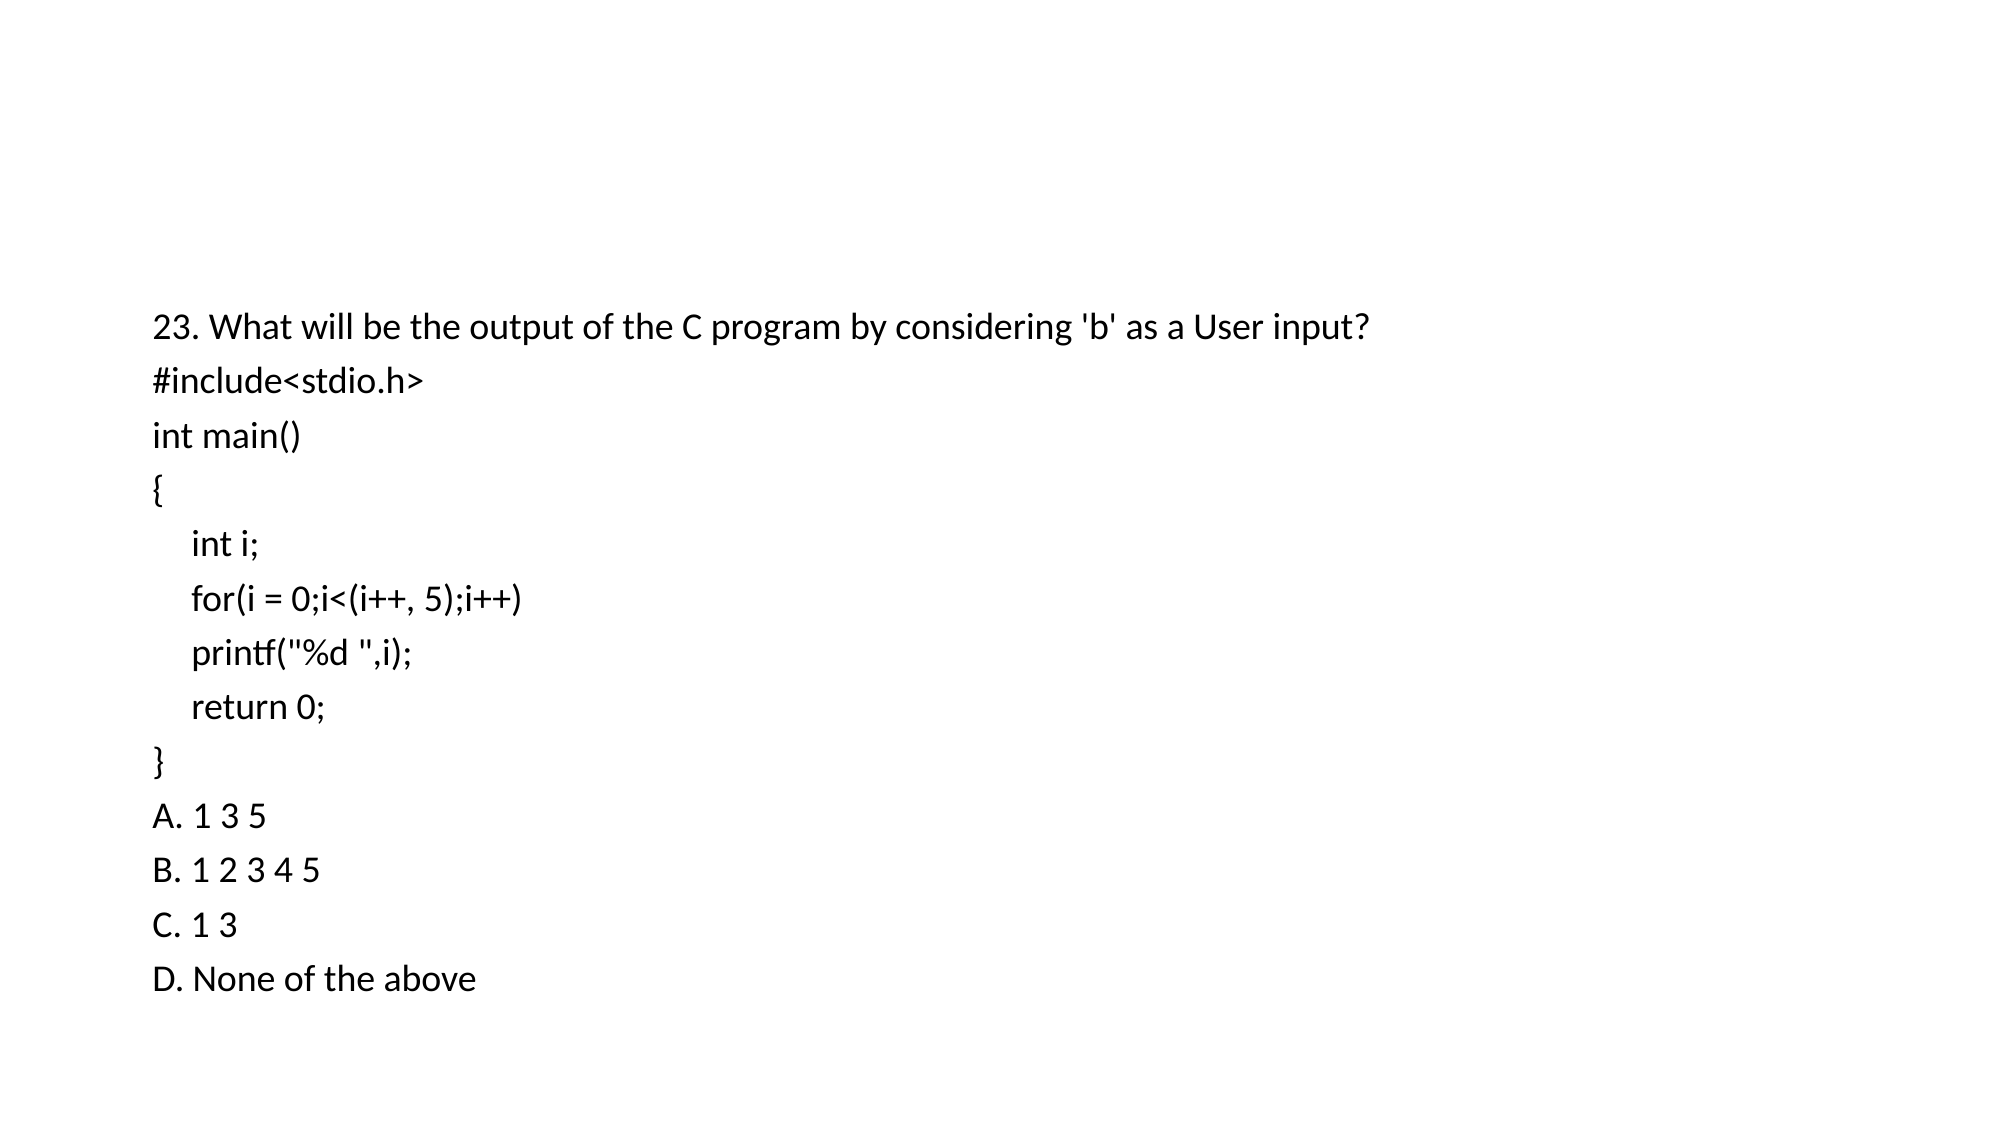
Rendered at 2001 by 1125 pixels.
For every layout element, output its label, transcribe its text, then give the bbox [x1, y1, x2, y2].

list 23. What will be the output of the C program by considering 'b' as a User input? #include<stdio.h> int main() { int i; for(i = 0;i<(i++, 5);i++) printf("%d ",i); return 0; } A. 1 3 5 B. 1 2 3 4 5 C. 1 3 D. None of the above [137, 299, 1863, 1014]
